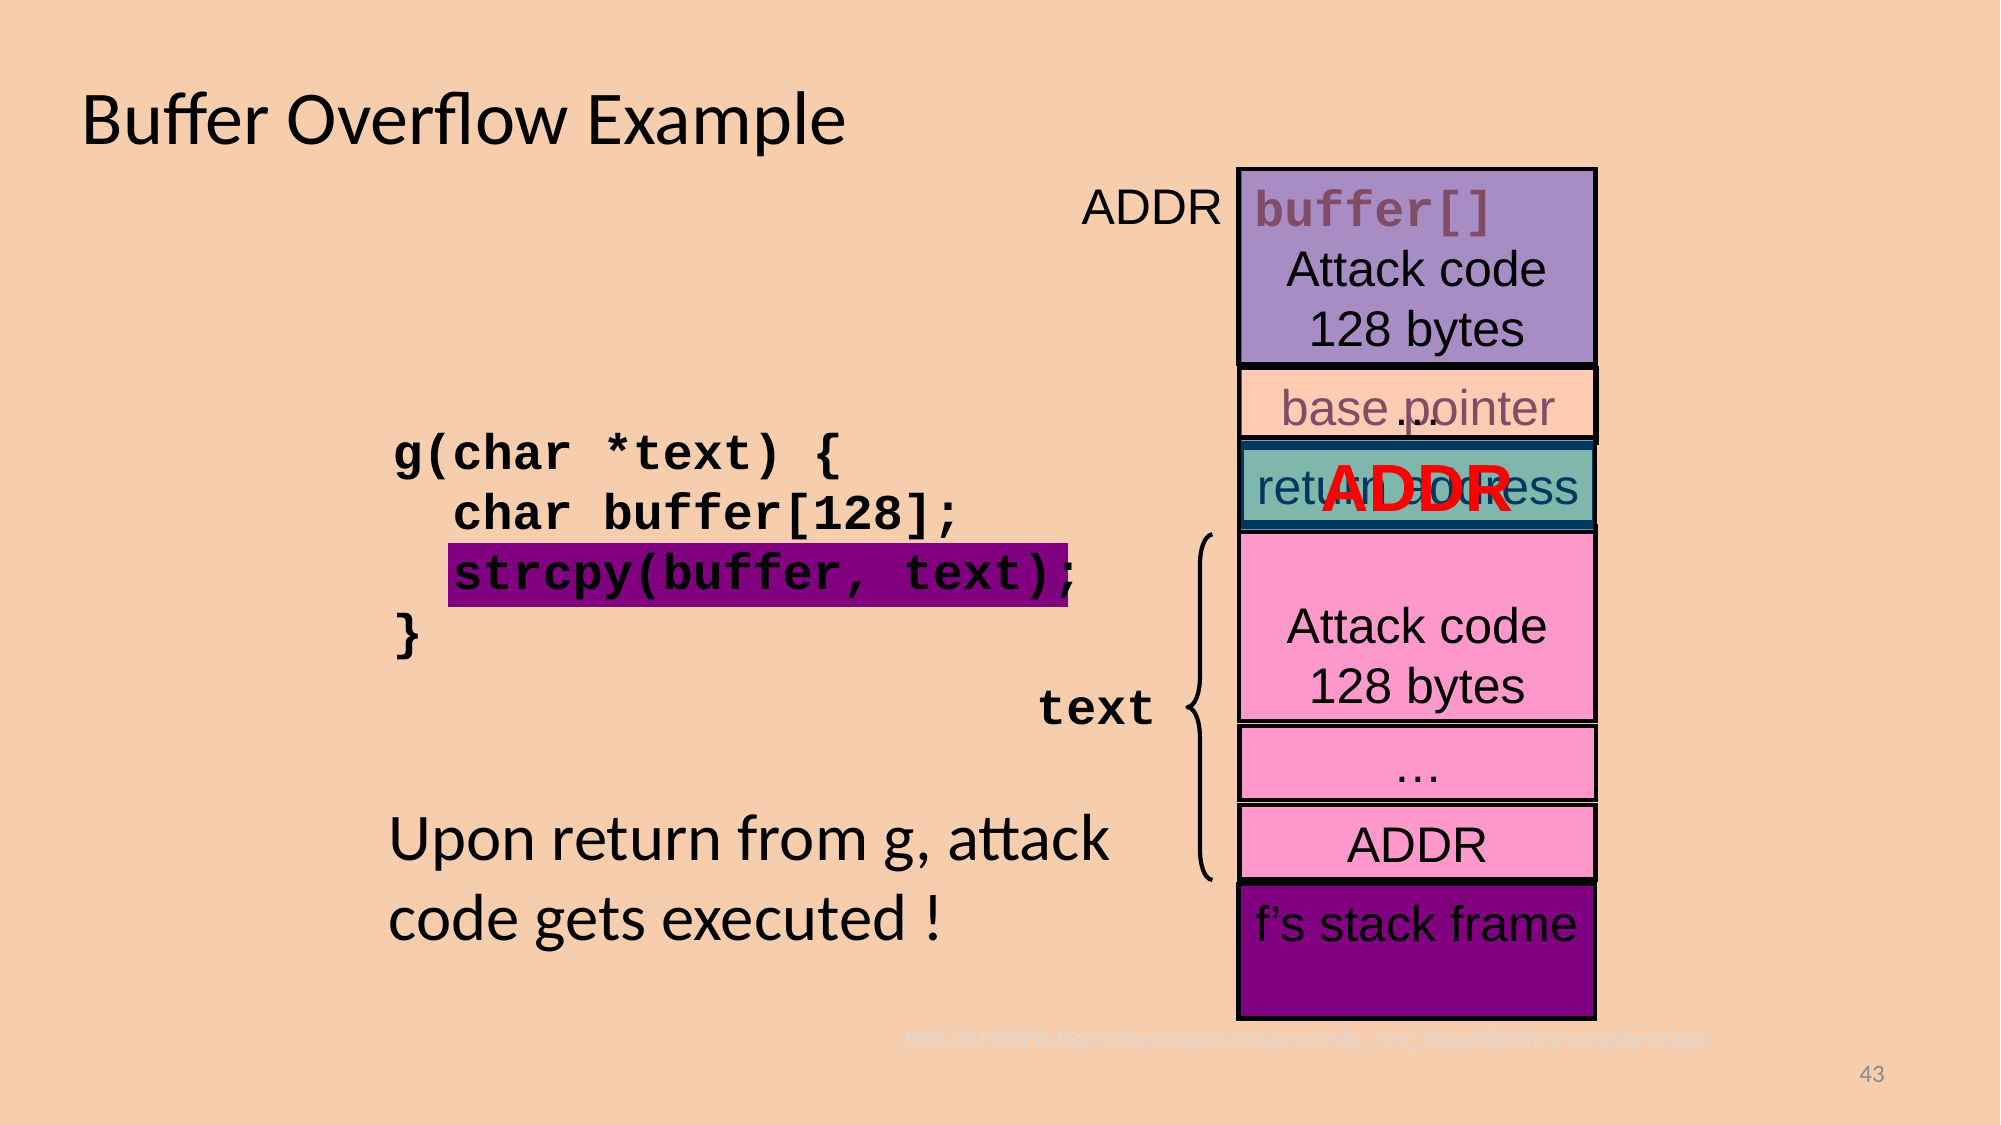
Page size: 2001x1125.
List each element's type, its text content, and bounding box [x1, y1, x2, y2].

slide_number 43 [1433, 1042, 1900, 1103]
text_box text [1021, 667, 1172, 742]
text_box ADDR [1066, 167, 1238, 242]
title Buffer Overflow Example [66, 60, 1867, 168]
text_box ADDR [1238, 437, 1595, 533]
text_box … [1239, 725, 1597, 801]
text_box [1187, 534, 1213, 880]
text_box g(char *text) { char buffer[128]; strcpy(buffer, text); } [377, 412, 1098, 668]
text_box ADDR [1239, 804, 1596, 880]
text_box … [1239, 368, 1596, 443]
text_box Attack code 128 bytes [1238, 169, 1596, 364]
text_box f’s stack frame [1238, 883, 1596, 1015]
text_box PPTs.2012\PPTs from others\www.cis.upenn.edu_~lee_03cse380\ln22-security-v3.ppt [890, 1015, 1750, 1058]
text_box Upon return from g, attack code gets executed ! [373, 786, 1142, 962]
text_box Attack code 128 bytes [1239, 526, 1596, 722]
